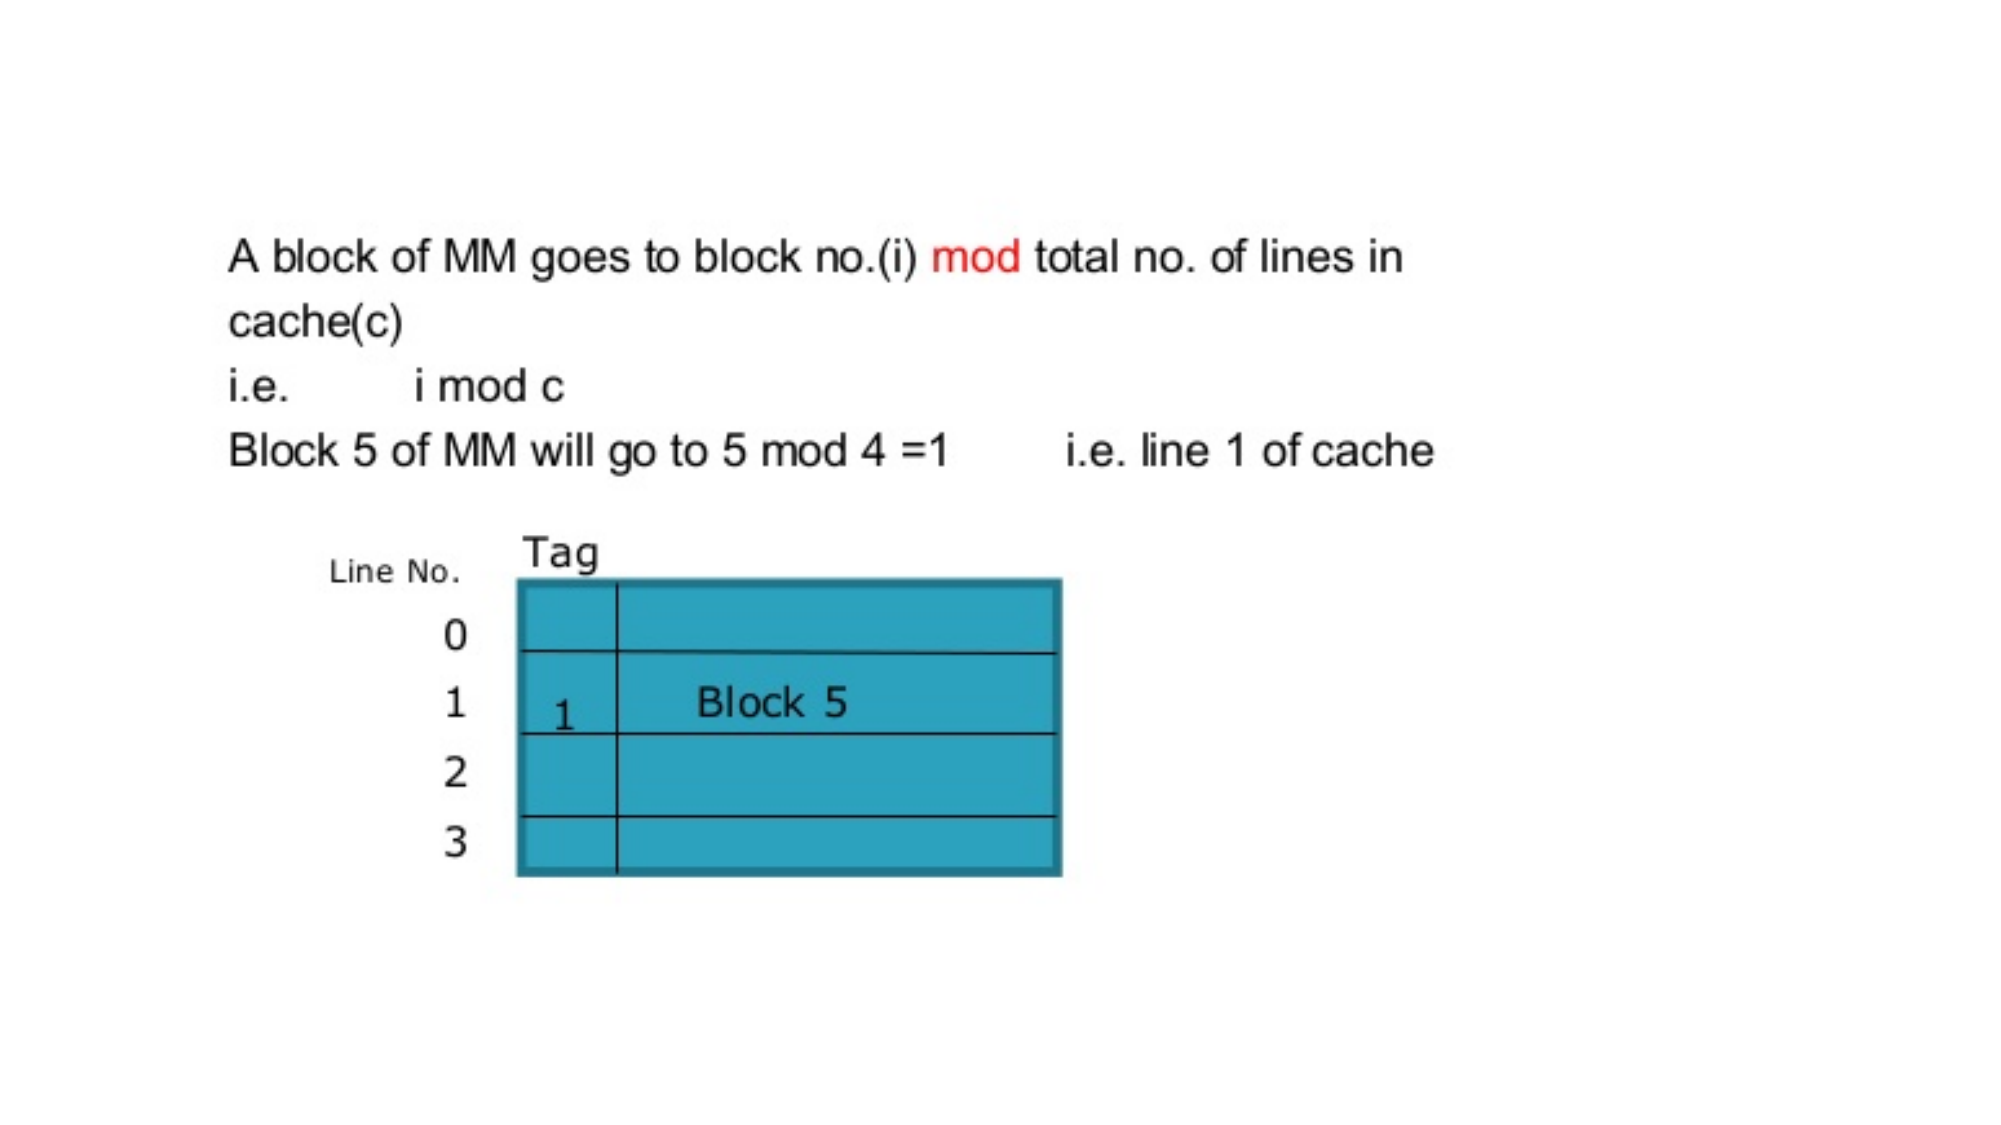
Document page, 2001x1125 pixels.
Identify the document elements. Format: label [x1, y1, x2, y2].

list [110, 175, 1759, 915]
